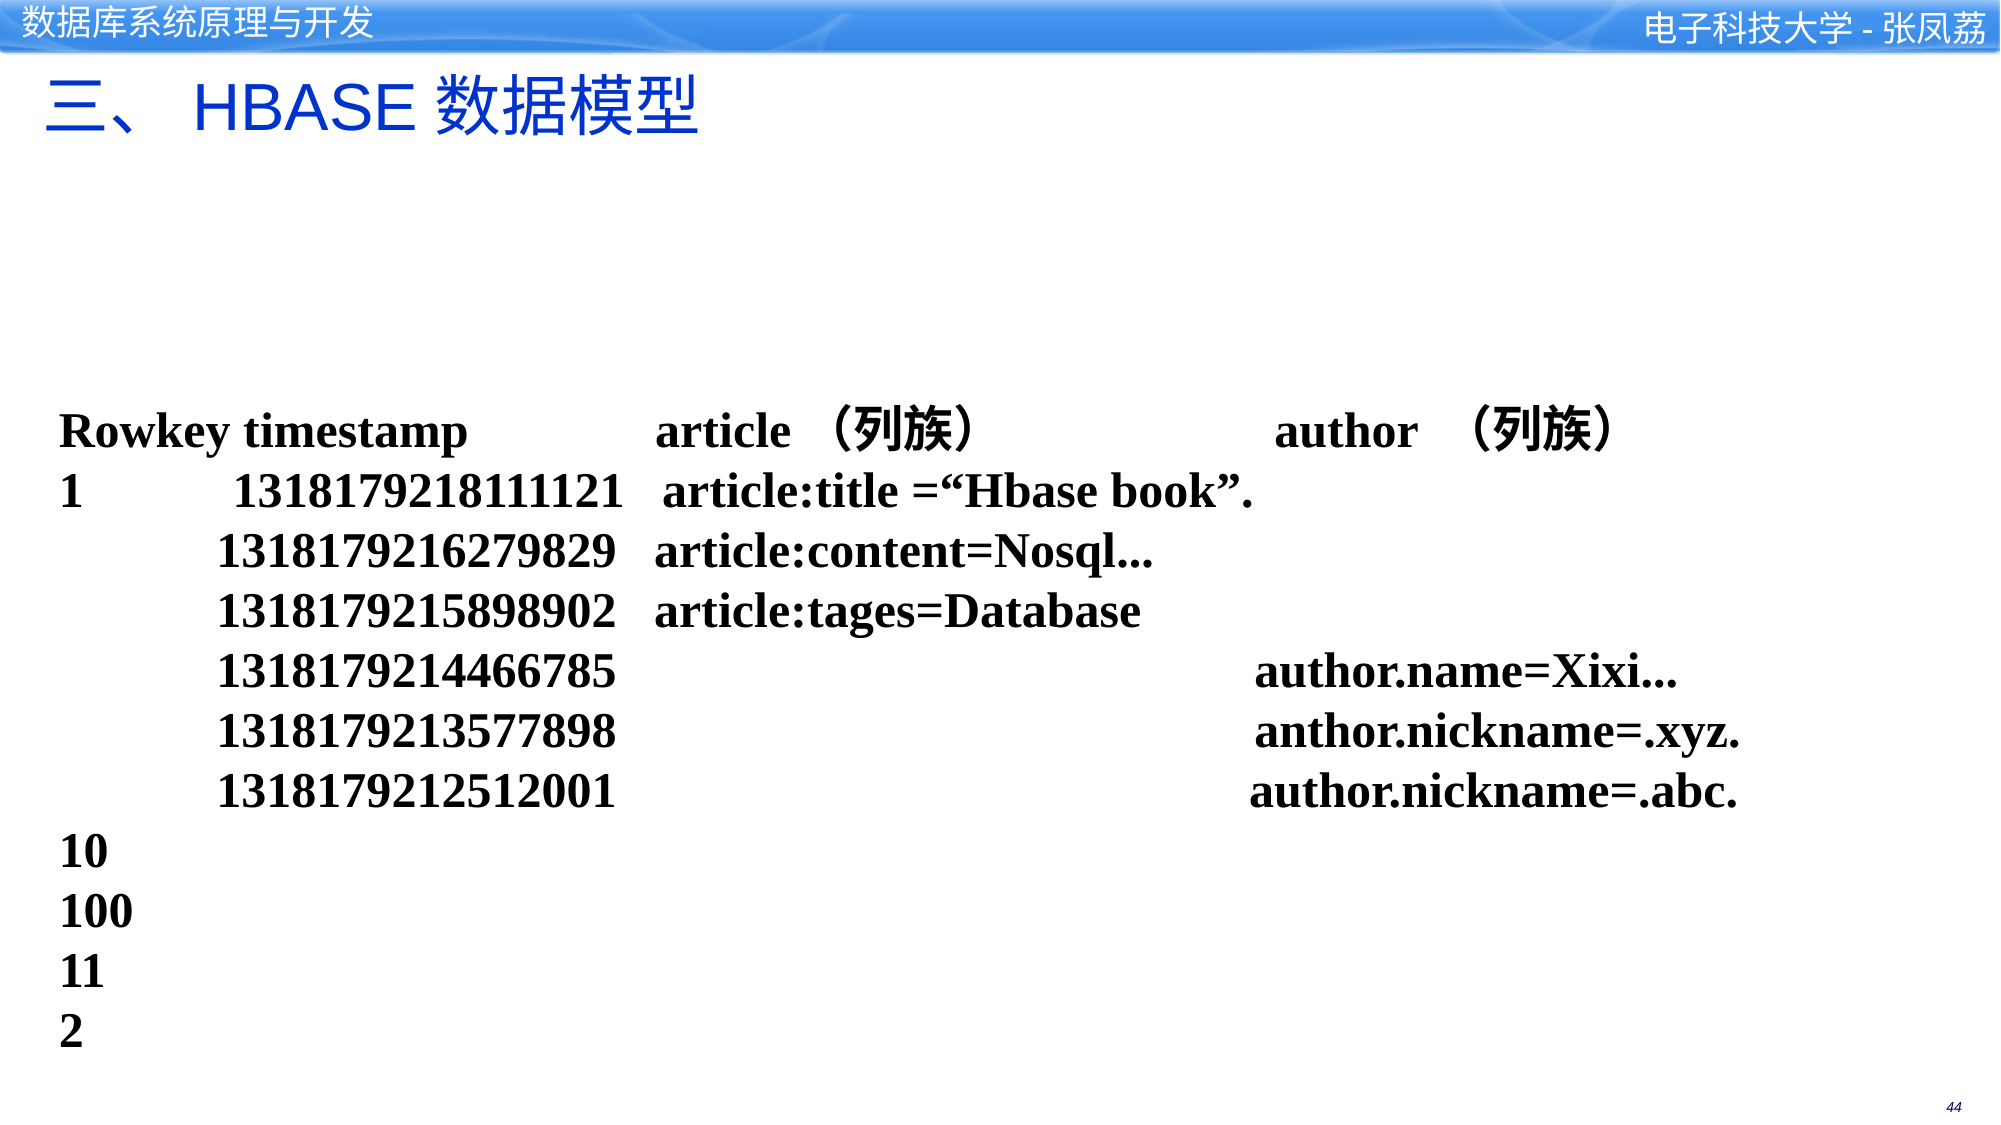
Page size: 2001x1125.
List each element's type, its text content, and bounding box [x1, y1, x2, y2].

picture [0, 0, 2000, 55]
text_box Rowkey timestamp article（列族） author （列族） 1 1318179218111121 article:title =“Hbase book”. 1318179216279829 article:content=Nosql... 1318179215898902 article:tages=Database 1318179214466785 author.name=Xixi... 1318179213577898 anthor.nickname=.xyz. 1318179212512001 author.nickname=.abc. 10 100 11 2 [0, 389, 1914, 1065]
text_box 三、HBASE数据模型 [23, 54, 1117, 154]
